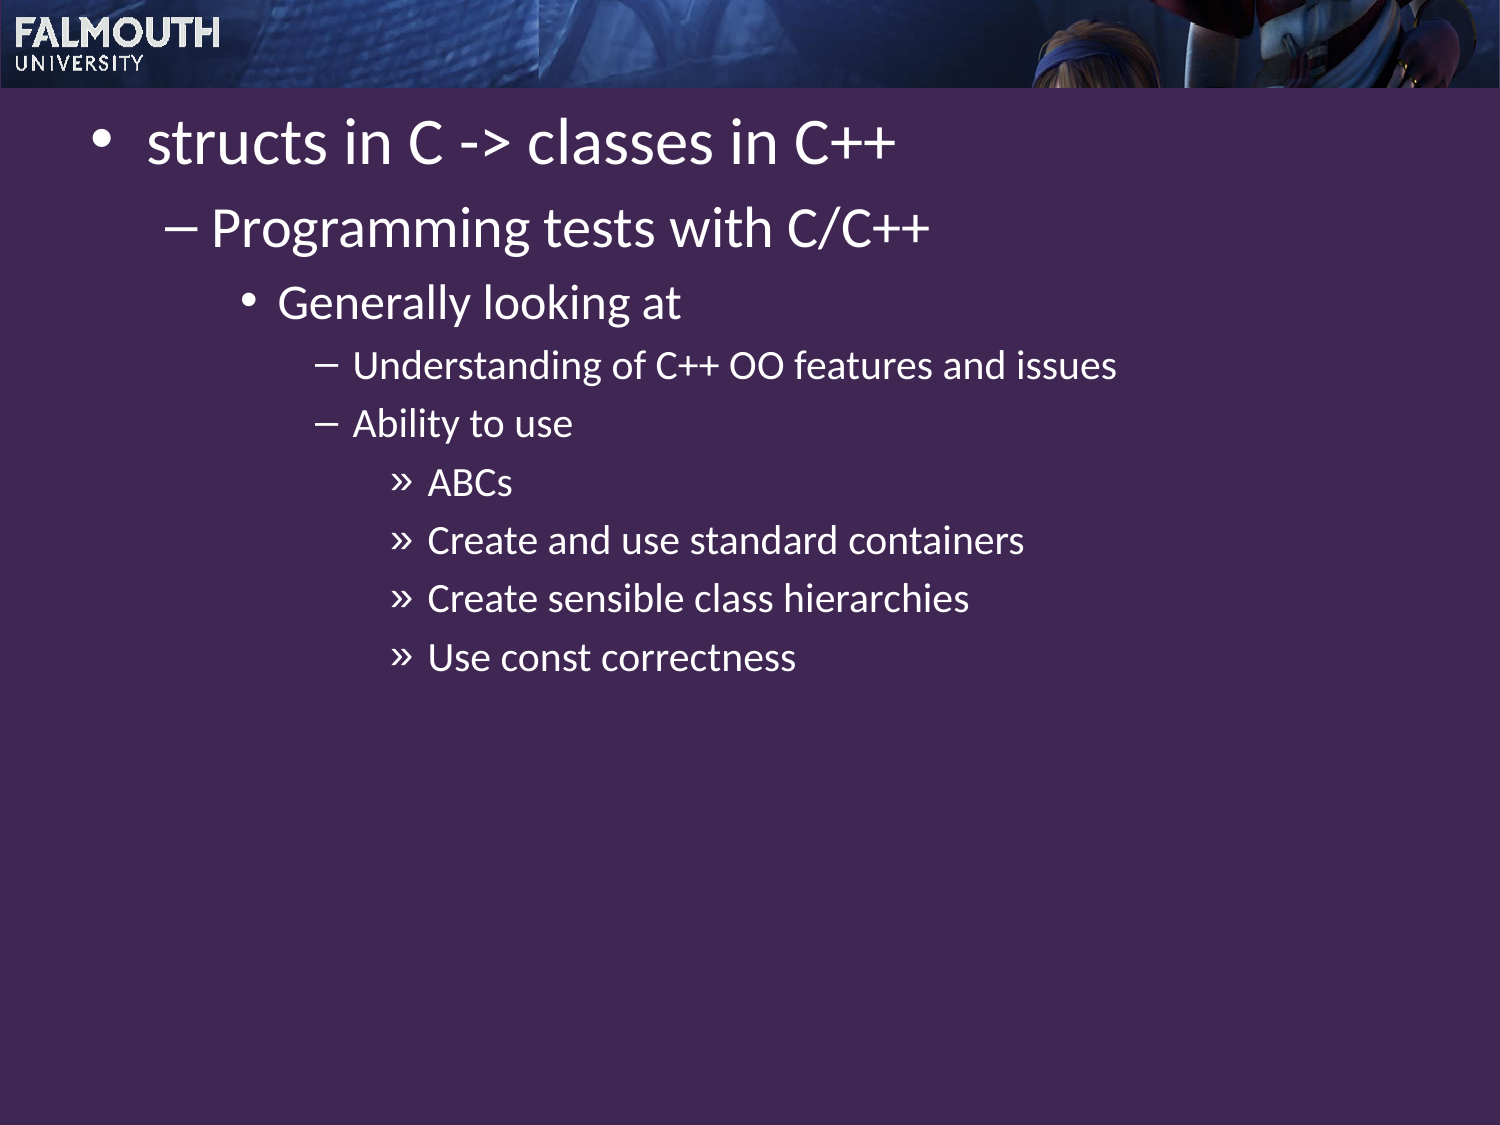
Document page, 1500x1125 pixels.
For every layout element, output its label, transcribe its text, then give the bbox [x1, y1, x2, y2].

list structs in C -> classes in C++ Programming tests with C/C++ Generally looking at Understanding of C++ OO features and issues Ability to use ABCs Create and use standard containers Create sensible class hierarchies Use const correctness [75, 90, 1425, 1106]
picture [0, 0, 1500, 90]
